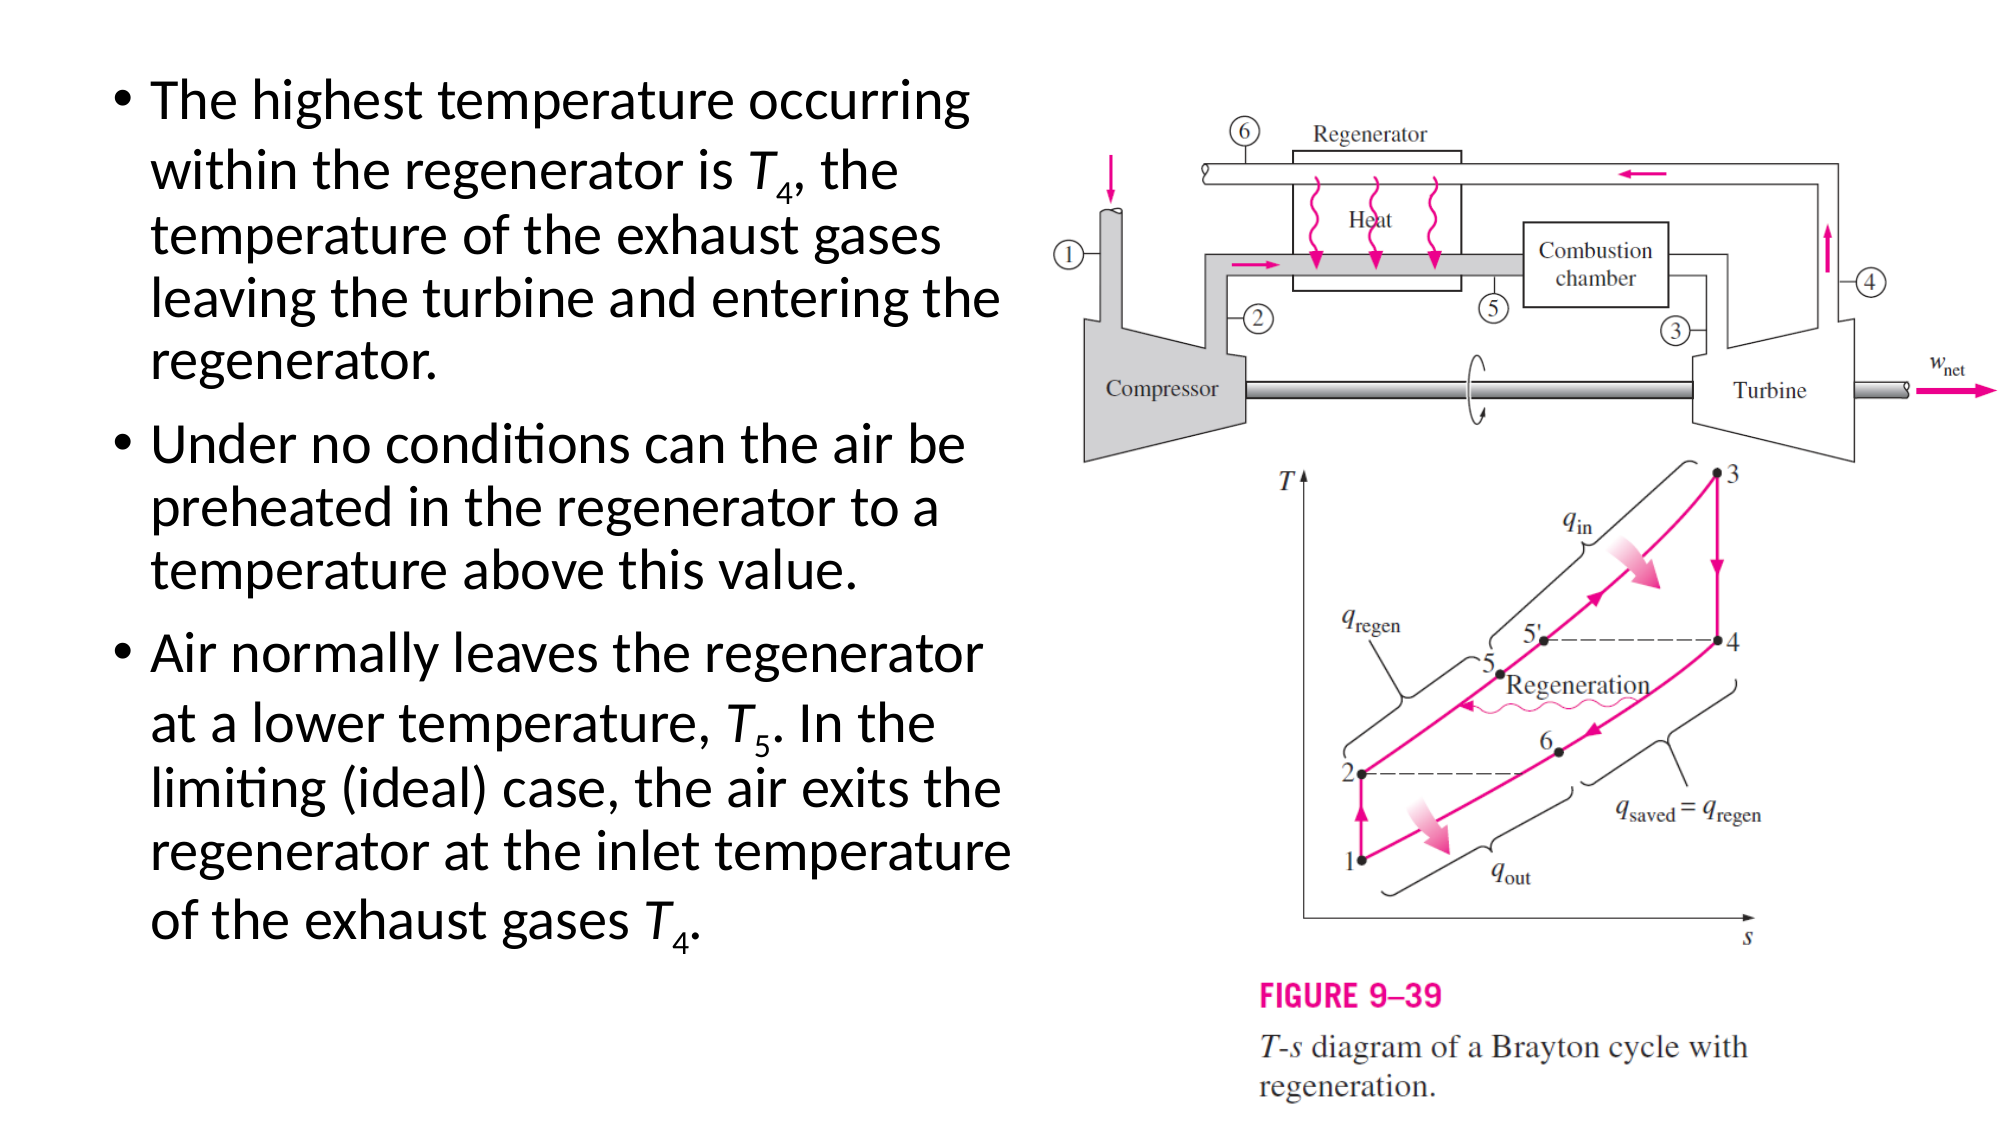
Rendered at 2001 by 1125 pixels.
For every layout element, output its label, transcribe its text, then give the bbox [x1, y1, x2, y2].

picture [1037, 111, 2000, 1119]
list The highest temperature occurring within the regenerator is T4, the temperature of the exhaust gases leaving the turbine and entering the regenerator. Under no conditions can the air be preheated in the regenerator to a temperature above this value. Air normally leaves the regenerator at a lower temperature, T5. In the limiting (ideal) case, the air exits the regenerator at the inlet temperature of the exhaust gases T4. [97, 62, 1038, 1014]
